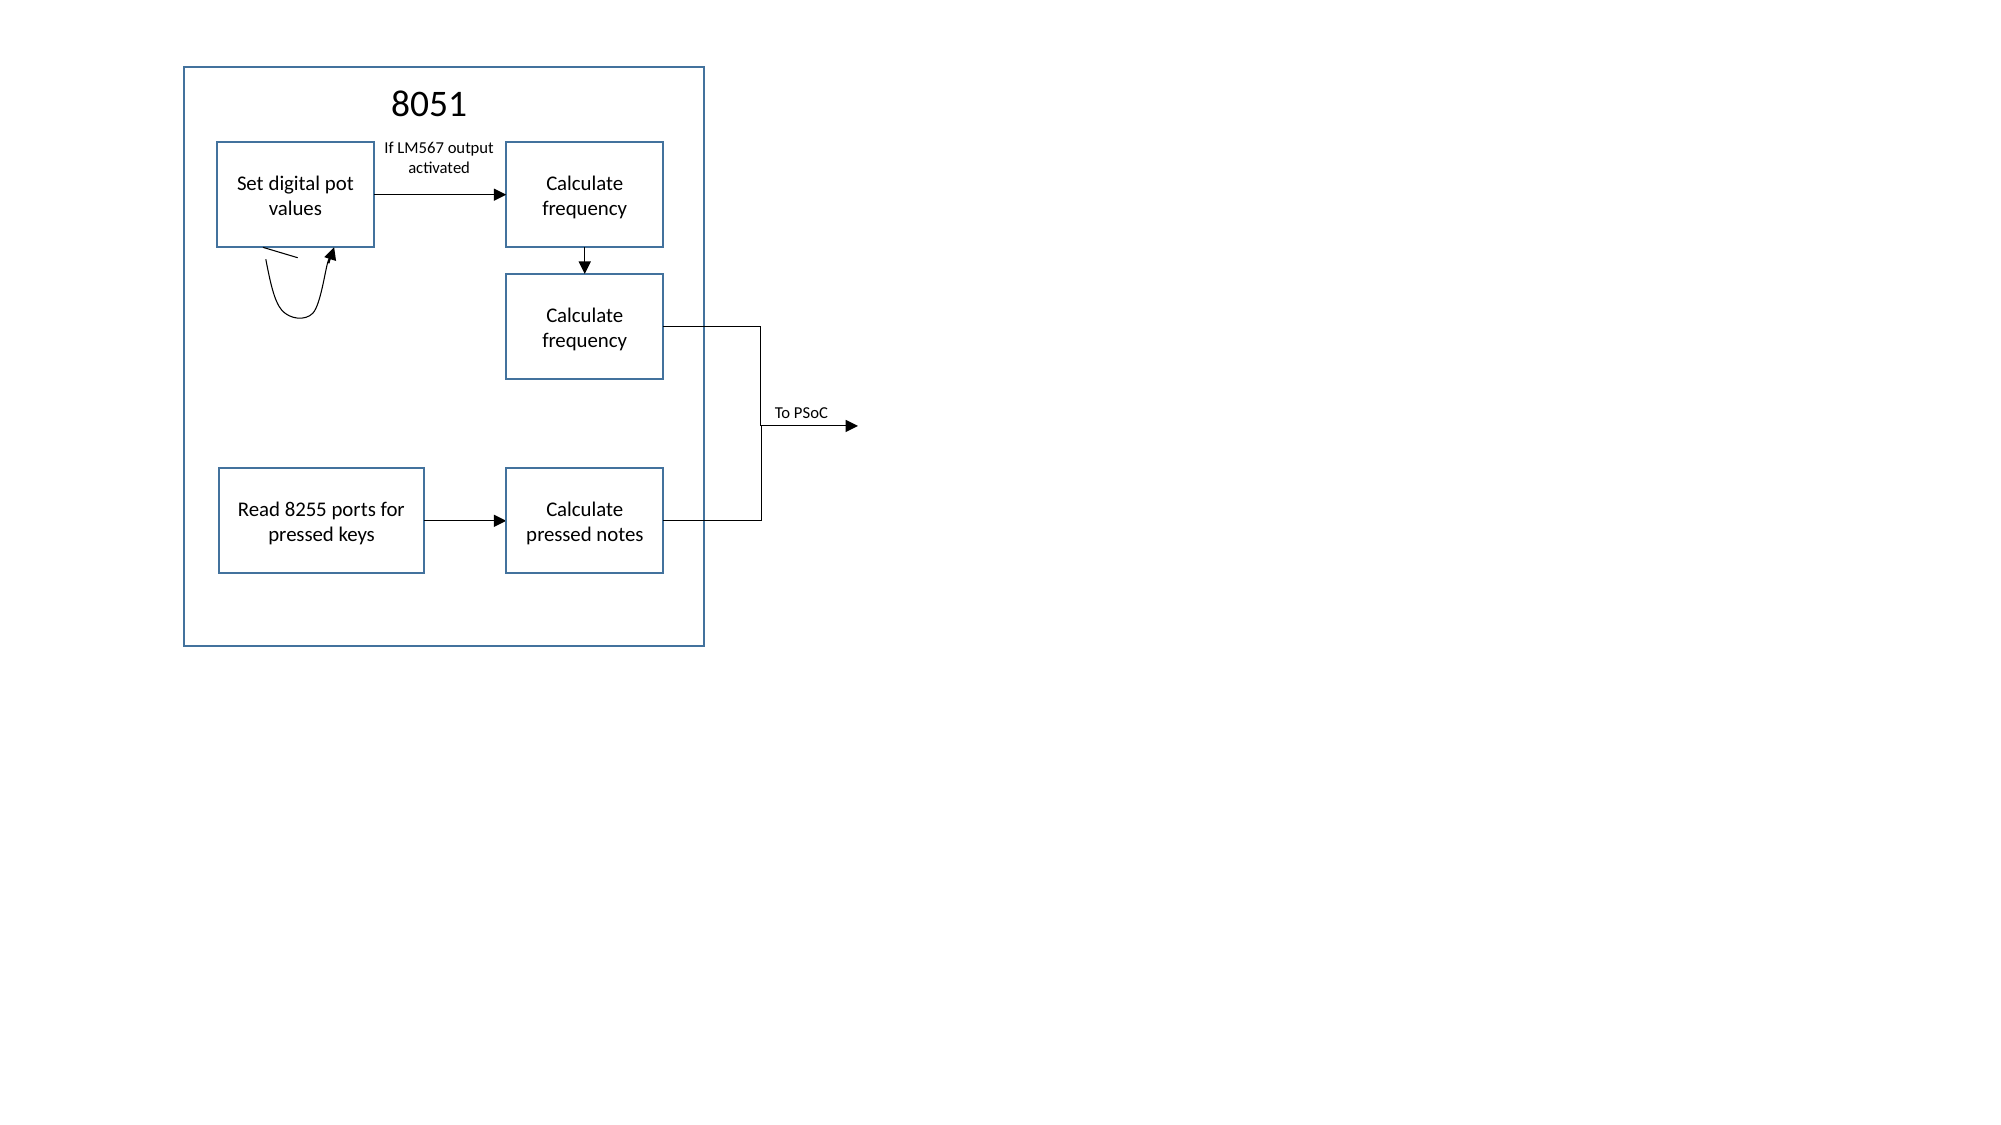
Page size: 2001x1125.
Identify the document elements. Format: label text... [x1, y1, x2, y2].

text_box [262, 247, 266, 260]
text_box 8051 [273, 71, 585, 132]
text_box Calculate frequency [505, 273, 664, 380]
text_box Calculate frequency [505, 141, 664, 248]
text_box If LM567 output activated [367, 129, 512, 185]
text_box Read 8255 ports for pressed keys [218, 467, 425, 574]
text_box [265, 259, 328, 319]
text_box Calculate pressed notes [505, 467, 664, 574]
text_box To PSoC [761, 394, 874, 429]
text_box Set digital pot values [216, 141, 375, 248]
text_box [663, 326, 761, 426]
text_box [183, 66, 705, 647]
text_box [663, 425, 858, 521]
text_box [328, 247, 335, 264]
